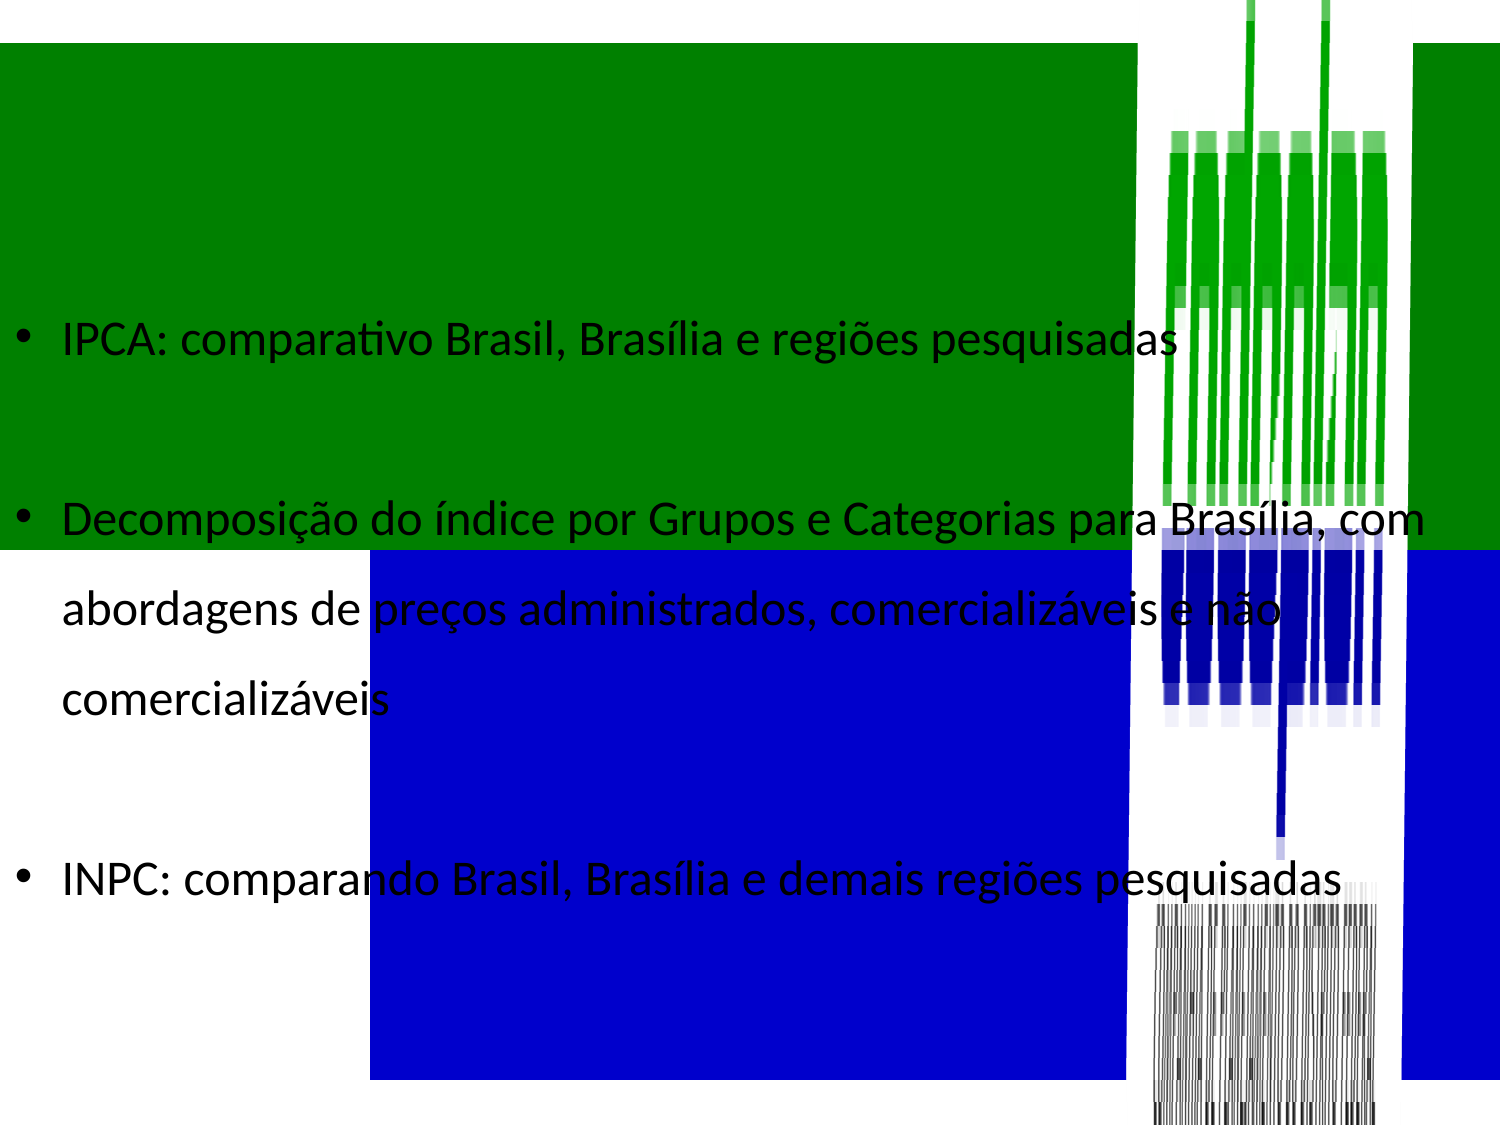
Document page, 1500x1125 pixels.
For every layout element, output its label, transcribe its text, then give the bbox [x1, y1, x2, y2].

picture [0, 197, 1500, 208]
text_box IPCA: comparativo Brasil, Brasília e regiões pesquisadas Decomposição do índice por Grupos e Categorias para Brasília, com abordagens de preços administrados, comercializáveis e não comercializáveis INPC: comparando Brasil, Brasília e demais regiões pesquisadas [0, 208, 1500, 913]
text_box Roteiro da Apresentação [0, 125, 1500, 197]
picture [0, 0, 1500, 125]
picture [0, 913, 1500, 1125]
